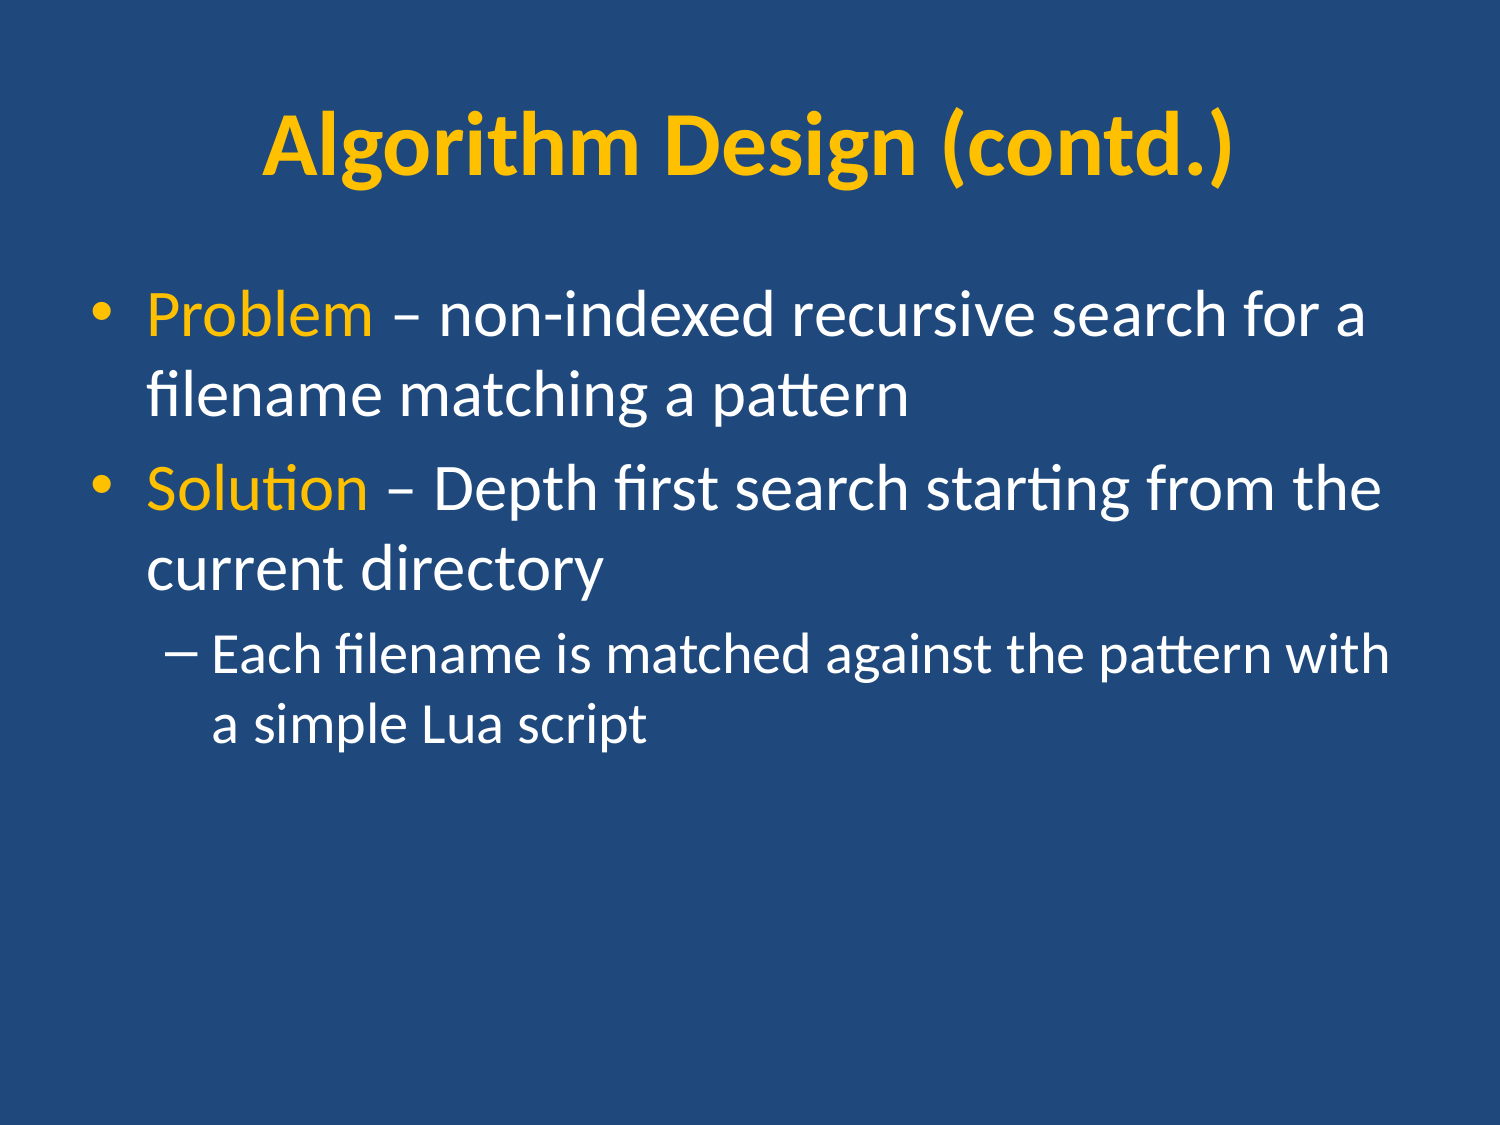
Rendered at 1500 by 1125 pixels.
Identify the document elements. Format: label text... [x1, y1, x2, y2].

title Algorithm Design (contd.) [75, 45, 1425, 233]
list Problem – non-indexed recursive search for a filename matching a pattern Solution – Depth first search starting from the current directory Each filename is matched against the pattern with a simple Lua script [75, 262, 1425, 1005]
